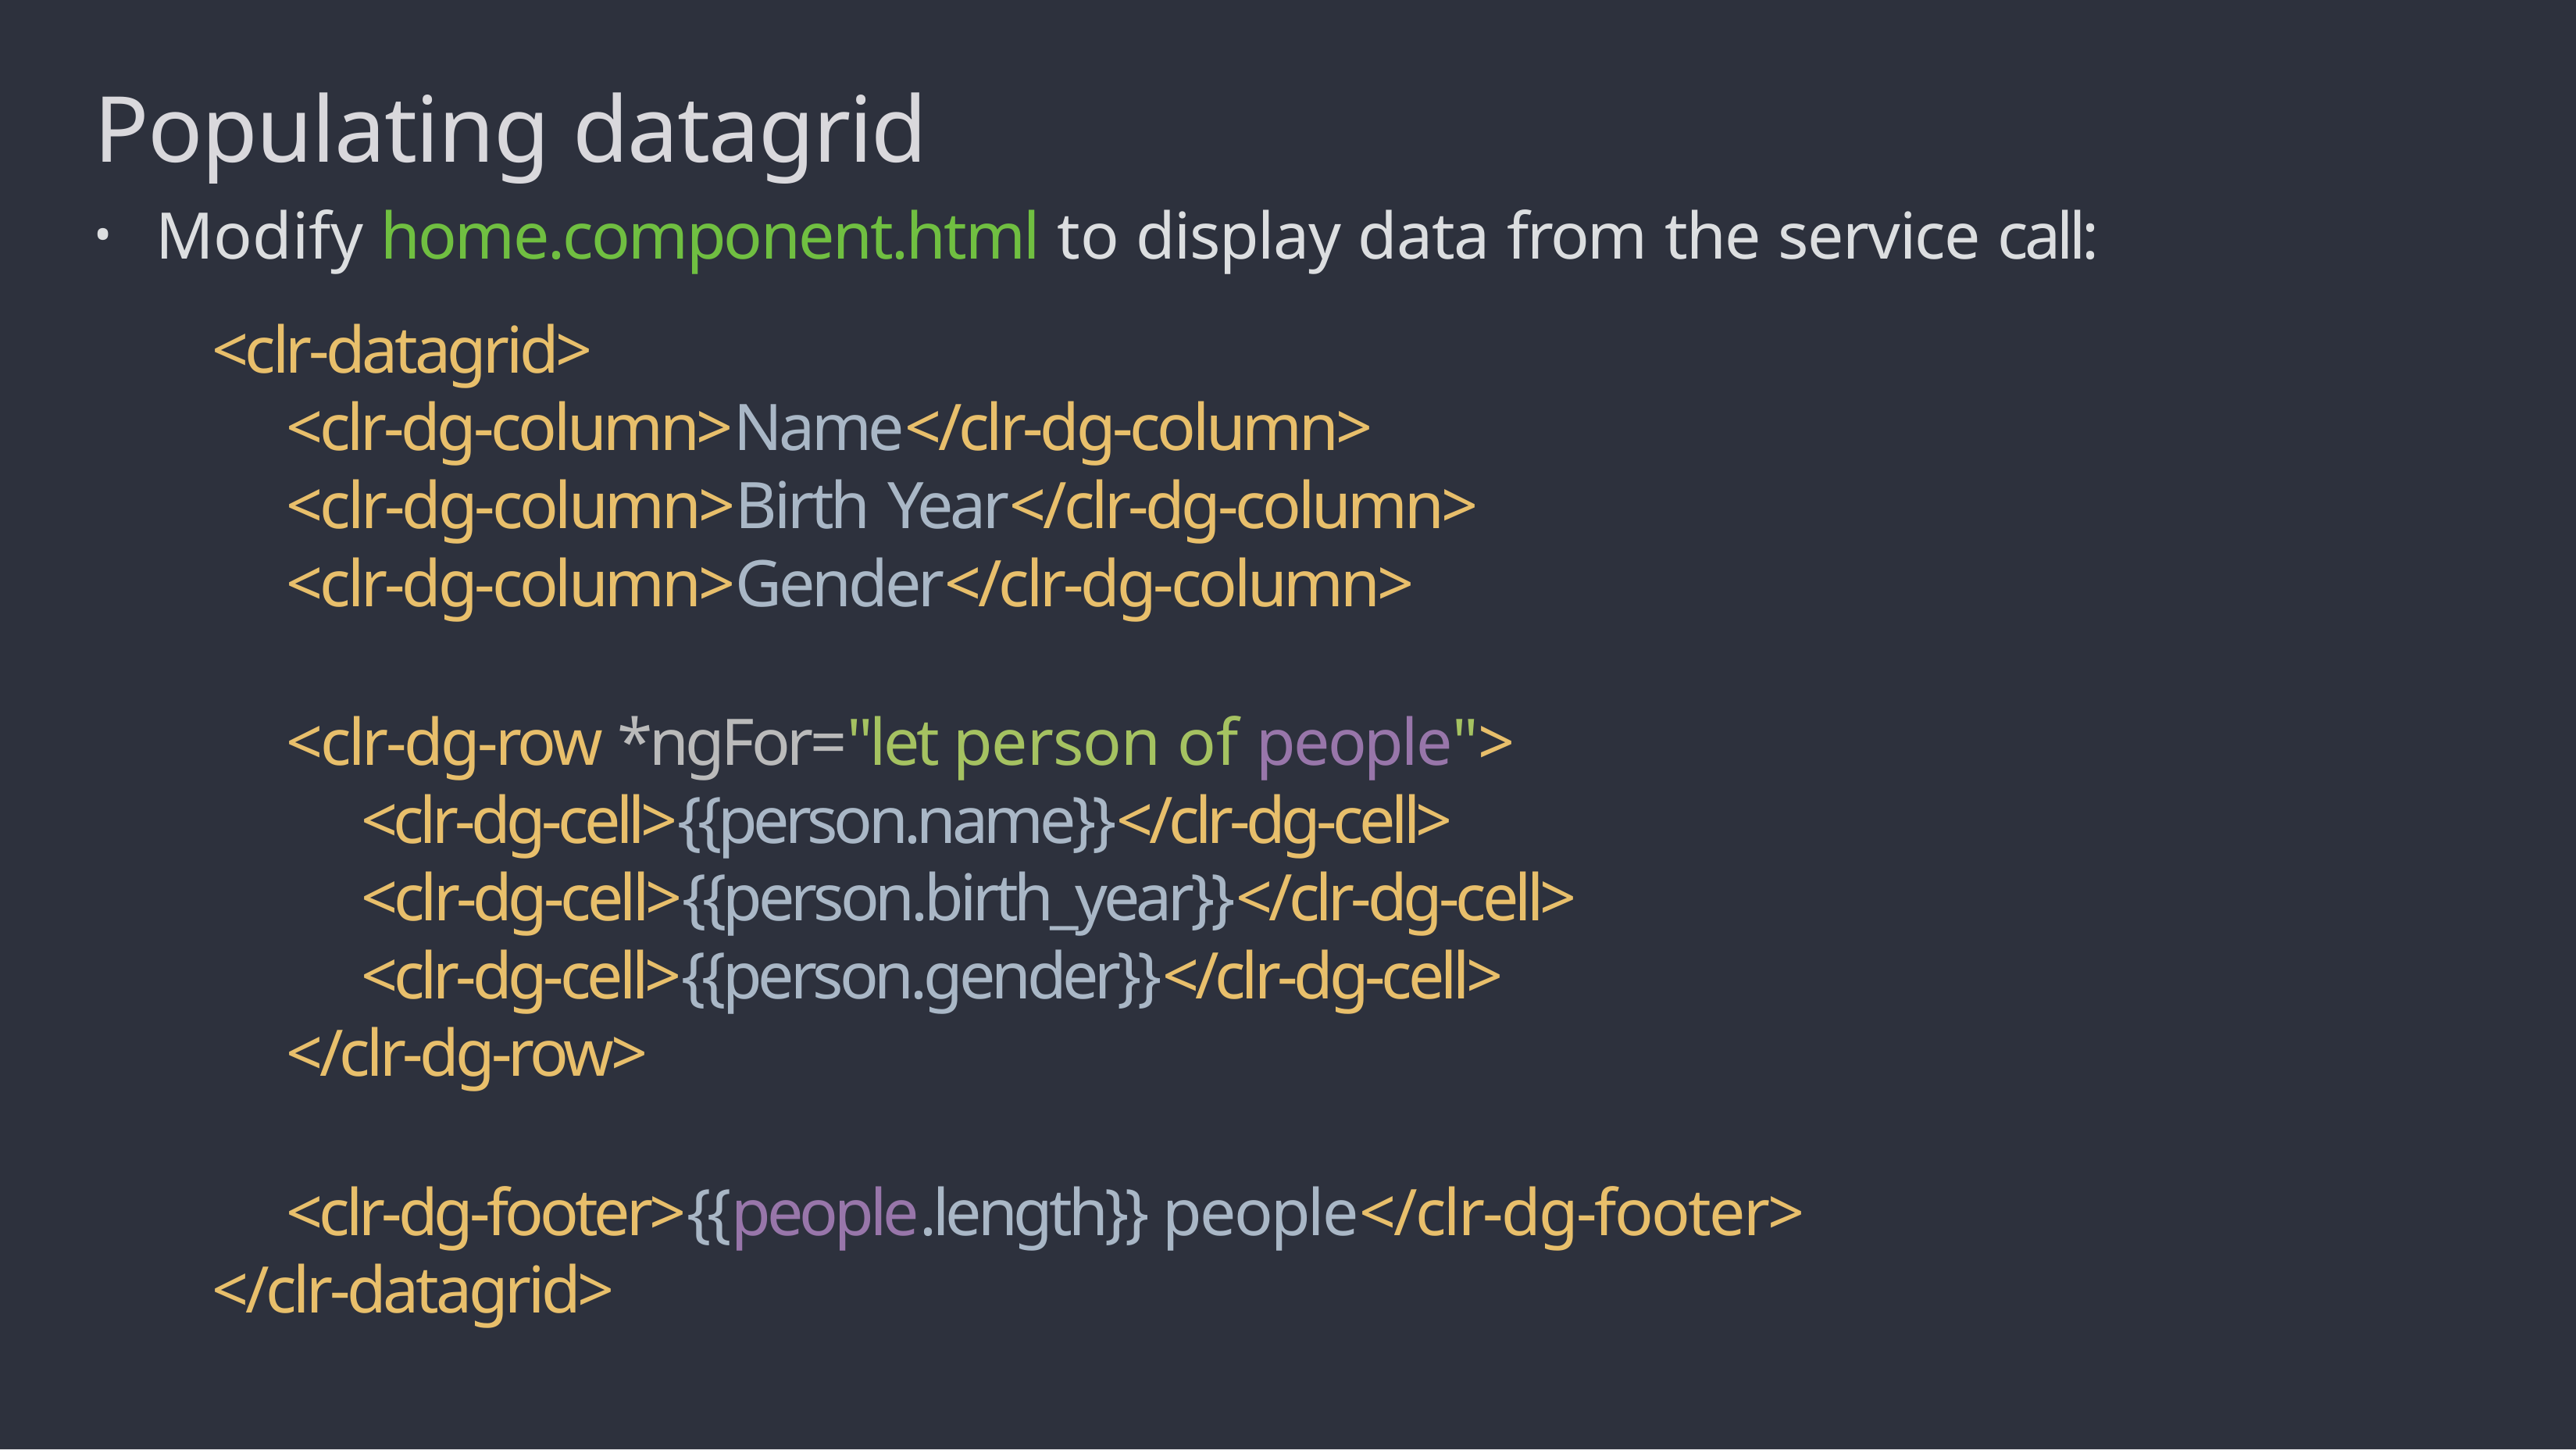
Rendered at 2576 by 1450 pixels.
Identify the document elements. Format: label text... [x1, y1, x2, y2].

title Populating datagrid [92, 69, 958, 155]
text_box Modify home.component.html to display data from the service call: <clr-datagrid> <clr-dg-column>Name</clr-dg-column> <clr-dg-column>Birth Year</clr-dg-column> <clr-dg-column>Gender</clr-dg-column> <clr-dg-row *ngFor="let person of people"> <clr-dg-cell>{{person.name}}</clr-dg-cell> <clr-dg-cell>{{person.birth_year}}</clr-dg-cell> <clr-dg-cell>{{person.gender}}</clr-dg-cell> </clr-dg-row> <clr-dg-footer>{{people.length}} people</clr-dg-footer> </clr-datagrid> [92, 155, 2216, 1327]
